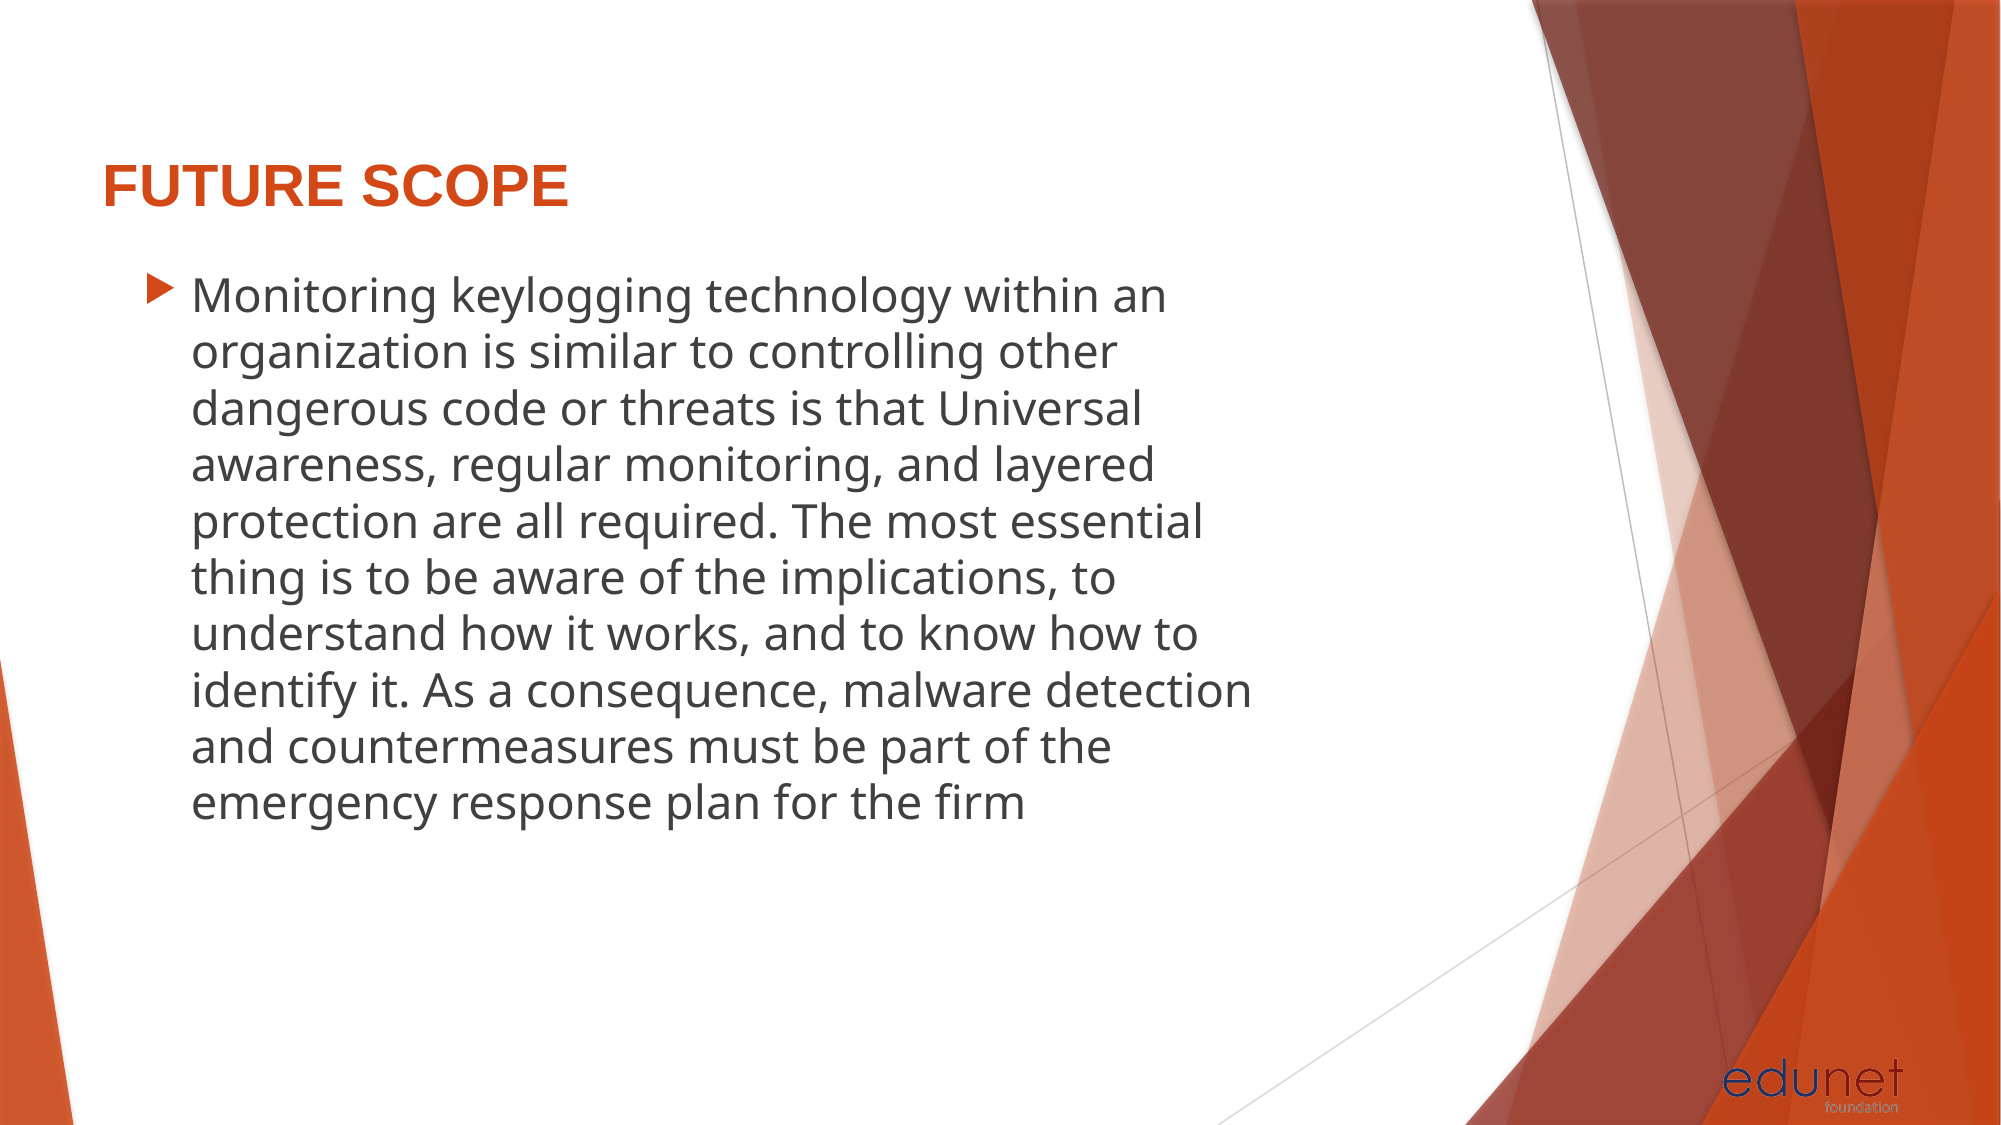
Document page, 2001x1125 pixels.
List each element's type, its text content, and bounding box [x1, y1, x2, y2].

list Monitoring keylogging technology within an organization is similar to controlling other dangerous code or threats is that Universal awareness, regular monitoring, and layered protection are all required. The most essential thing is to be aware of the implications, to understand how it works, and to know how to identify it. As a consequence, malware detection and countermeasures must be part of the emergency response plan for the firm [128, 226, 1323, 838]
picture [1719, 1056, 1905, 1116]
text_box Future scope [87, 138, 1898, 226]
